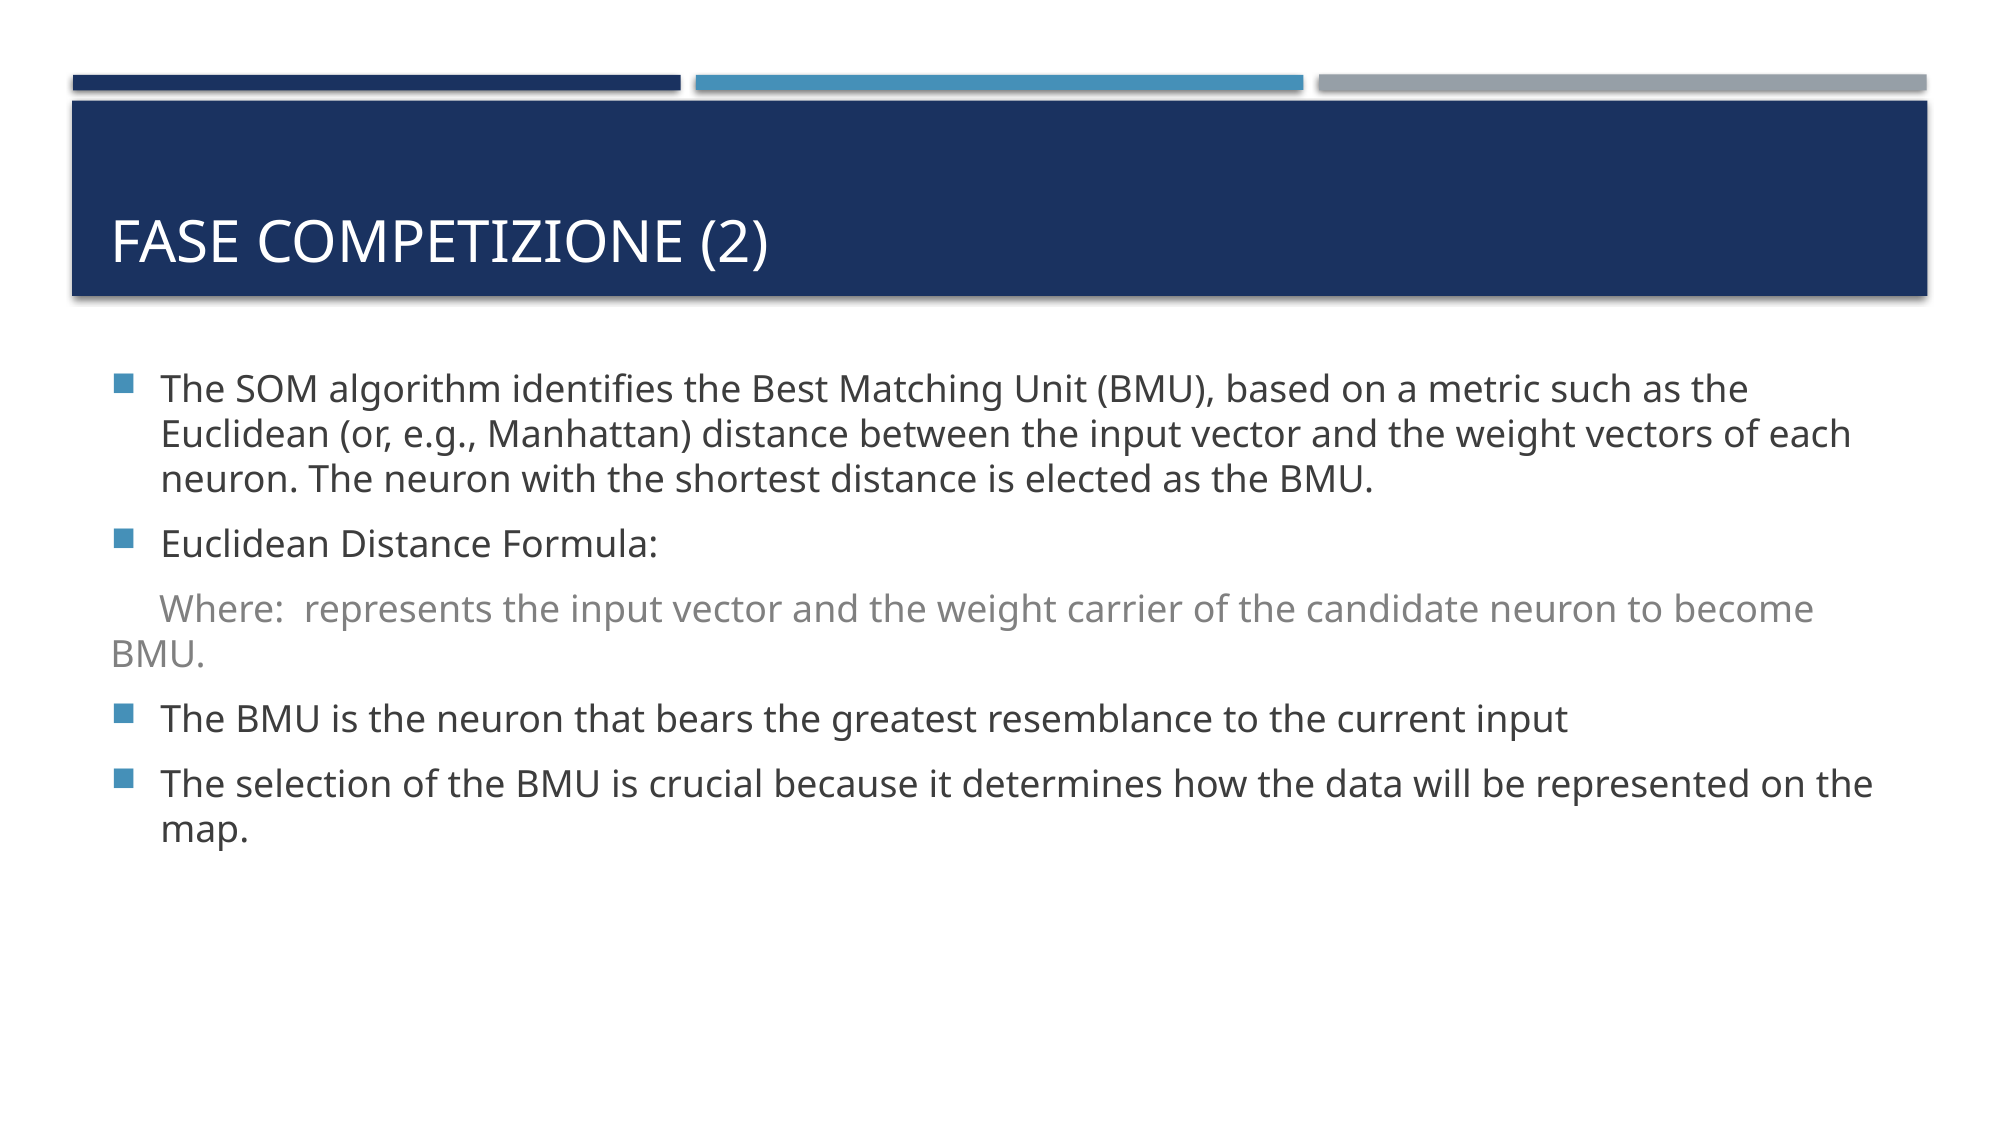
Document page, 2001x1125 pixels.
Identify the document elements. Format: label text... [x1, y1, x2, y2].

title Fase Competizione (2) [95, 115, 1905, 282]
